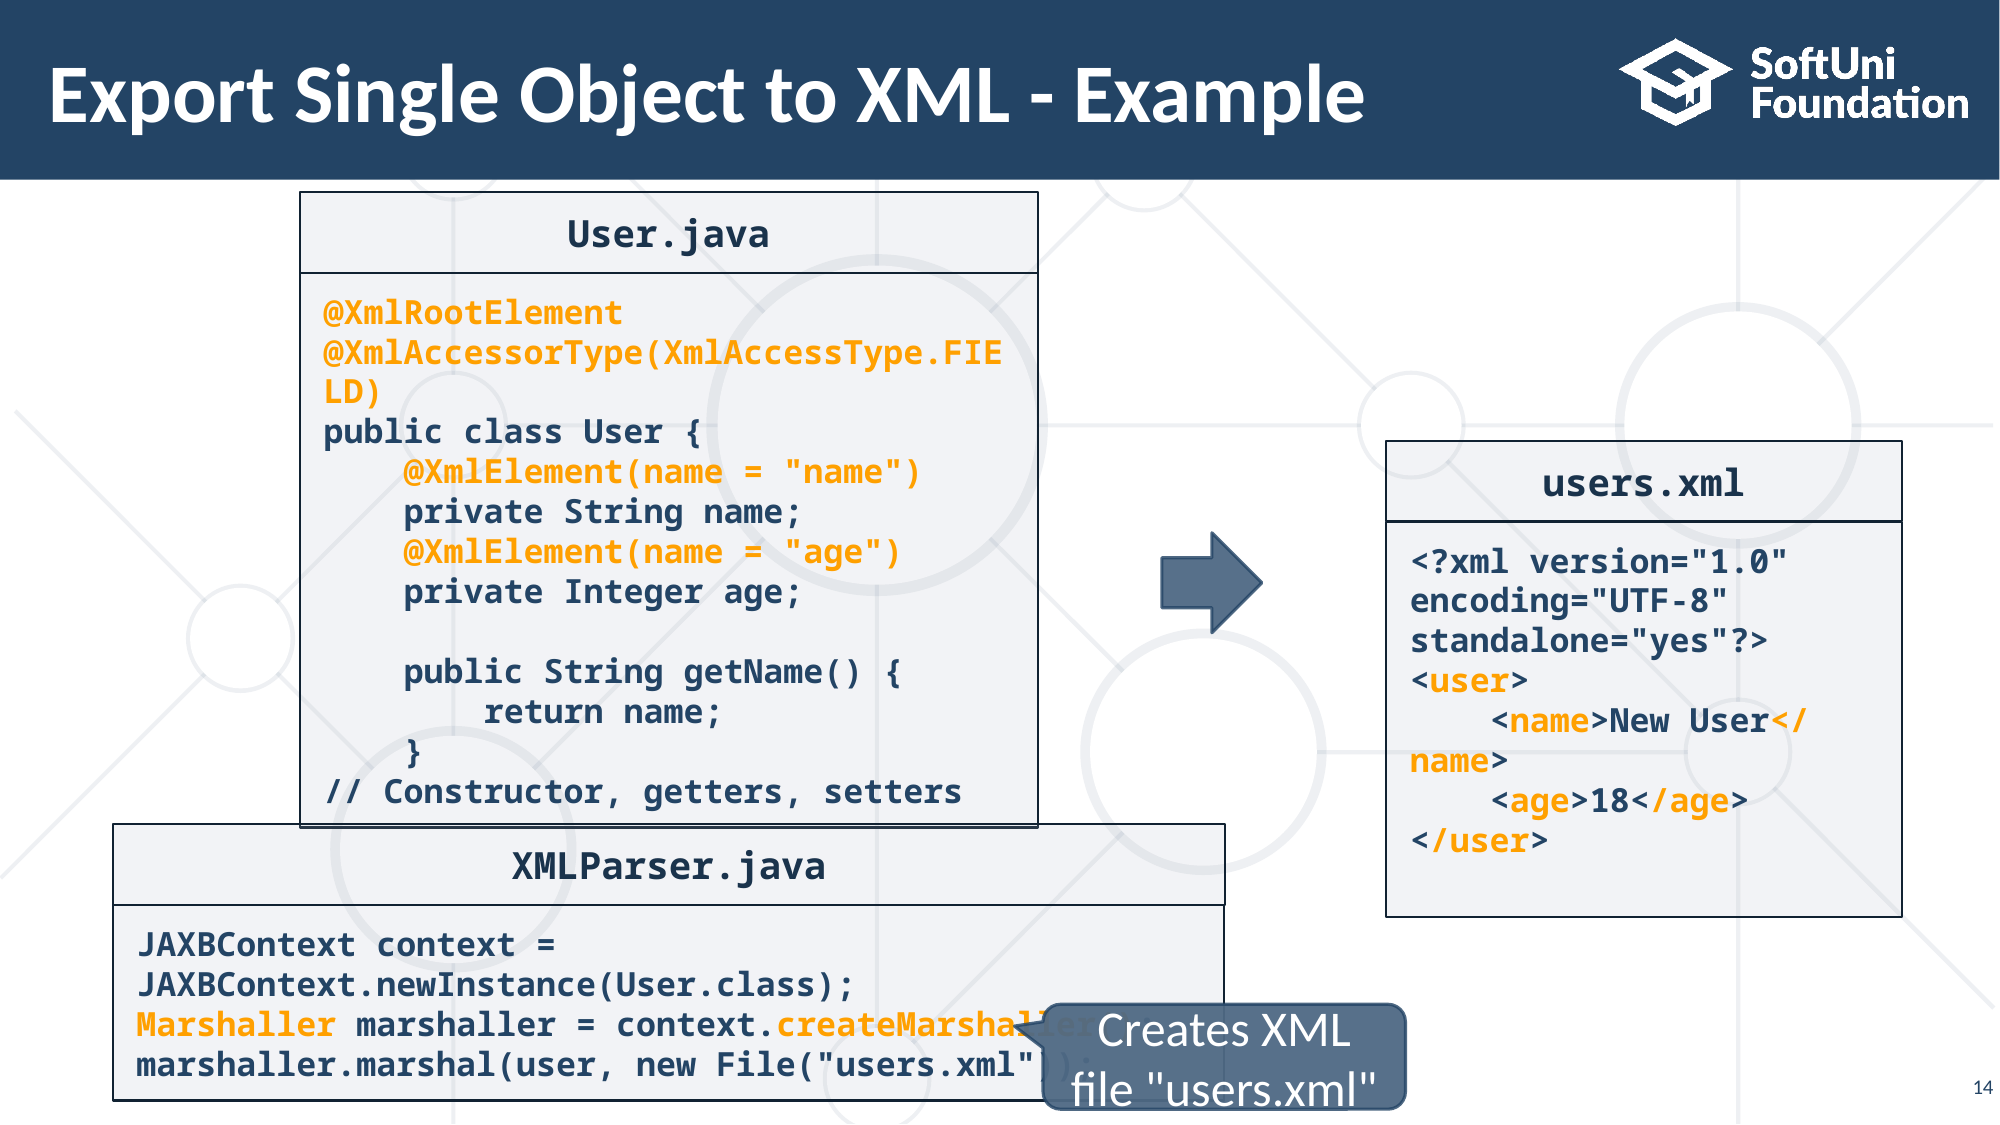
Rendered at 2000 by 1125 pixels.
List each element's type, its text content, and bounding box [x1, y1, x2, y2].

text_box Creates XML file "users.xml" [1012, 1002, 1408, 1112]
text_box @XmlRootElement @XmlAccessorType(XmlAccessType.FIELD) public class User { @XmlElement(name = "name") private String name; @XmlElement(name = "age") private Integer age; public String getName() { return name; } // Constructor, getters, setters [300, 273, 1038, 824]
title Export Single Object to XML - Example [31, 16, 1591, 162]
text_box users.xml [1386, 440, 1902, 522]
text_box User.java [300, 192, 1038, 273]
text_box JAXBContext context = JAXBContext.newInstance(User.class); Marshaller marshaller = context.createMarshaller(); marshaller.marshal(user, new File("users.xml")); [112, 905, 1225, 1101]
text_box [1159, 530, 1264, 635]
text_box <?xml version="1.0" encoding="UTF-8" standalone="yes"?> <user> <name>New User</name> <age>18</age> </user> [1386, 522, 1902, 917]
text_box XMLParser.java [112, 824, 1225, 905]
slide_number 14 [1929, 1070, 2000, 1103]
picture [1618, 38, 1968, 126]
